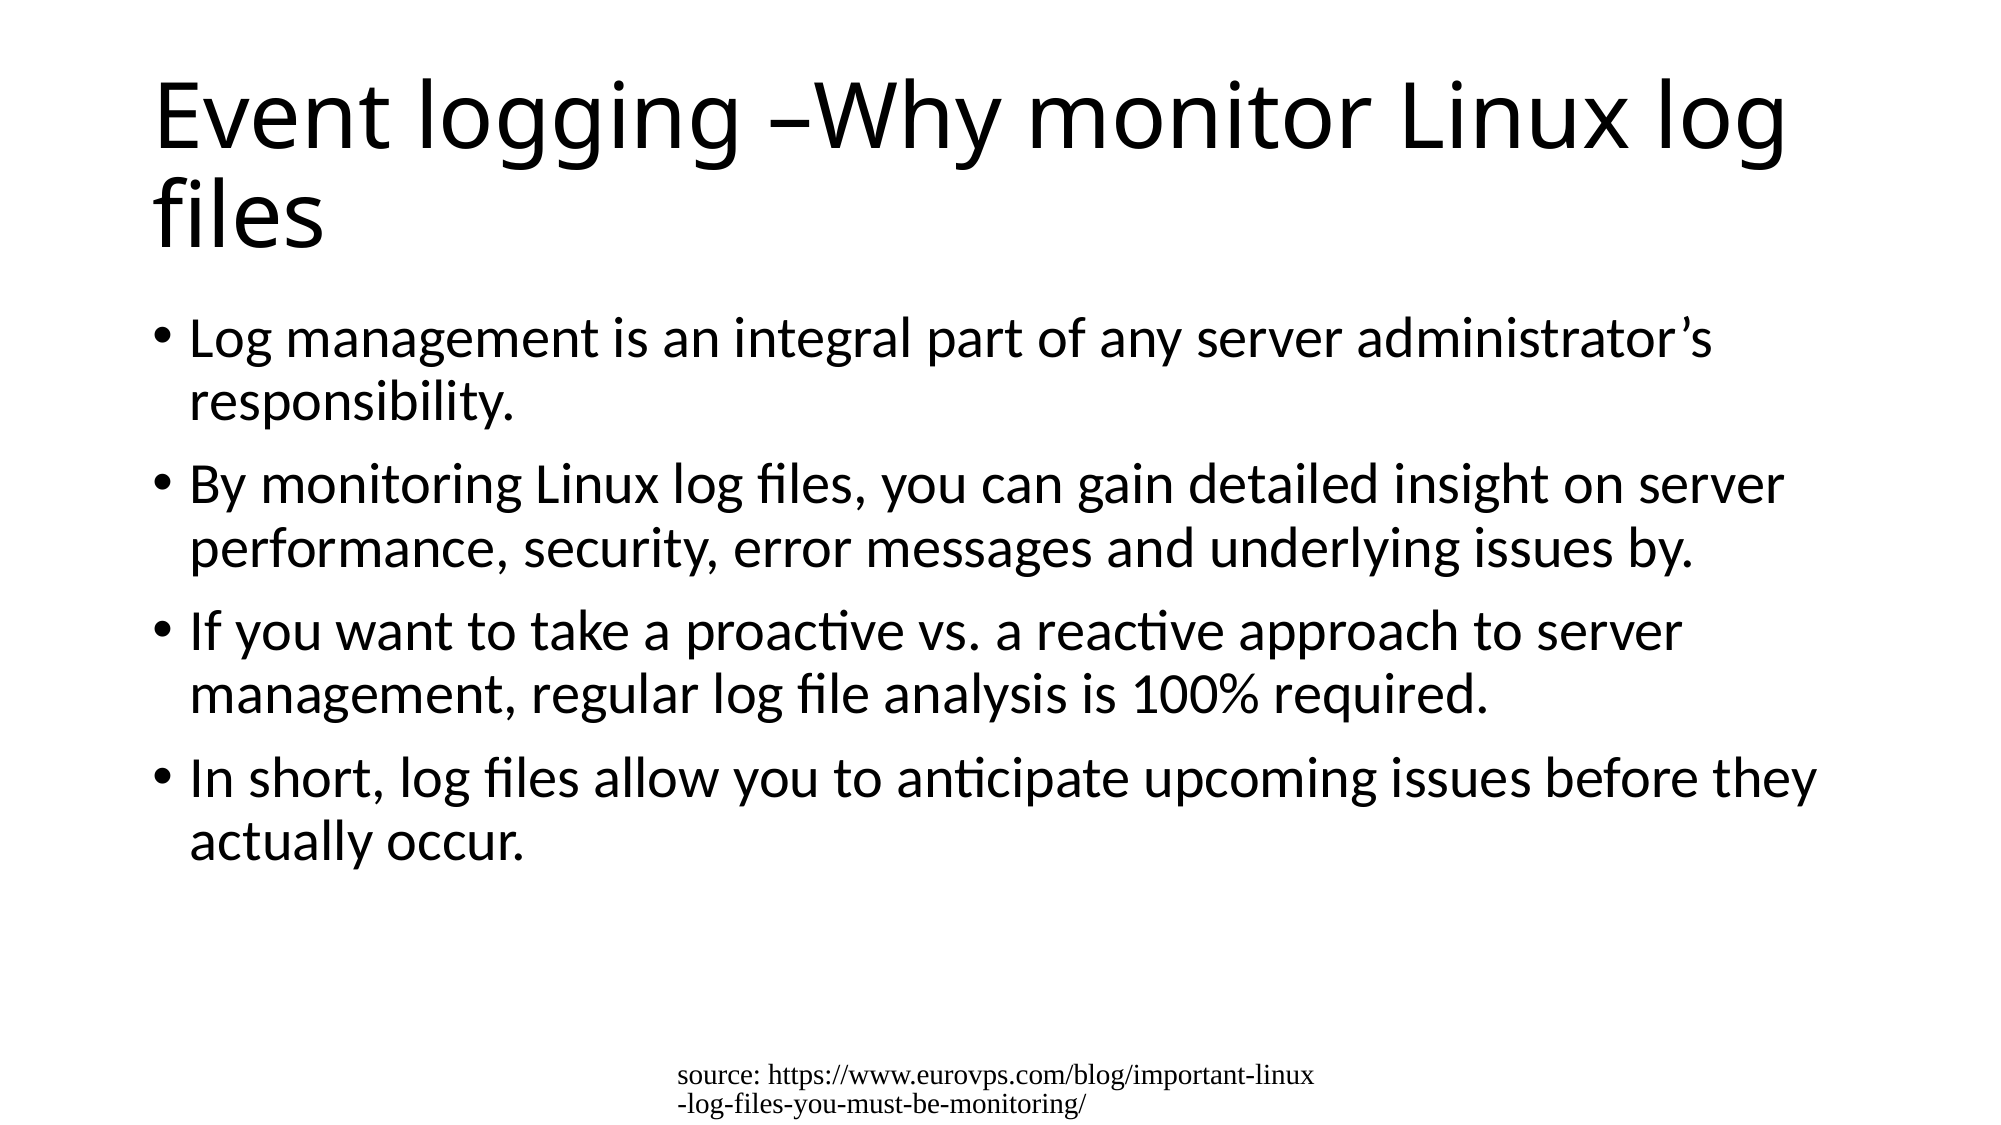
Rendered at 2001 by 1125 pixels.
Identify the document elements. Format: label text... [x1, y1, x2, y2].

footer source: https://www.eurovps.com/blog/important-linux-log-files-you-must-be-monitoring/ [662, 1042, 1338, 1103]
title Event logging –Why monitor Linux log files [137, 59, 1863, 278]
list Log management is an integral part of any server administrator’s responsibility. By monitoring Linux log files, you can gain detailed insight on server performance, security, error messages and underlying issues by. If you want to take a proactive vs. a reactive approach to server management, regular log file analysis is 100% required. In short, log files allow you to anticipate upcoming issues before they actually occur. [137, 299, 1863, 1014]
